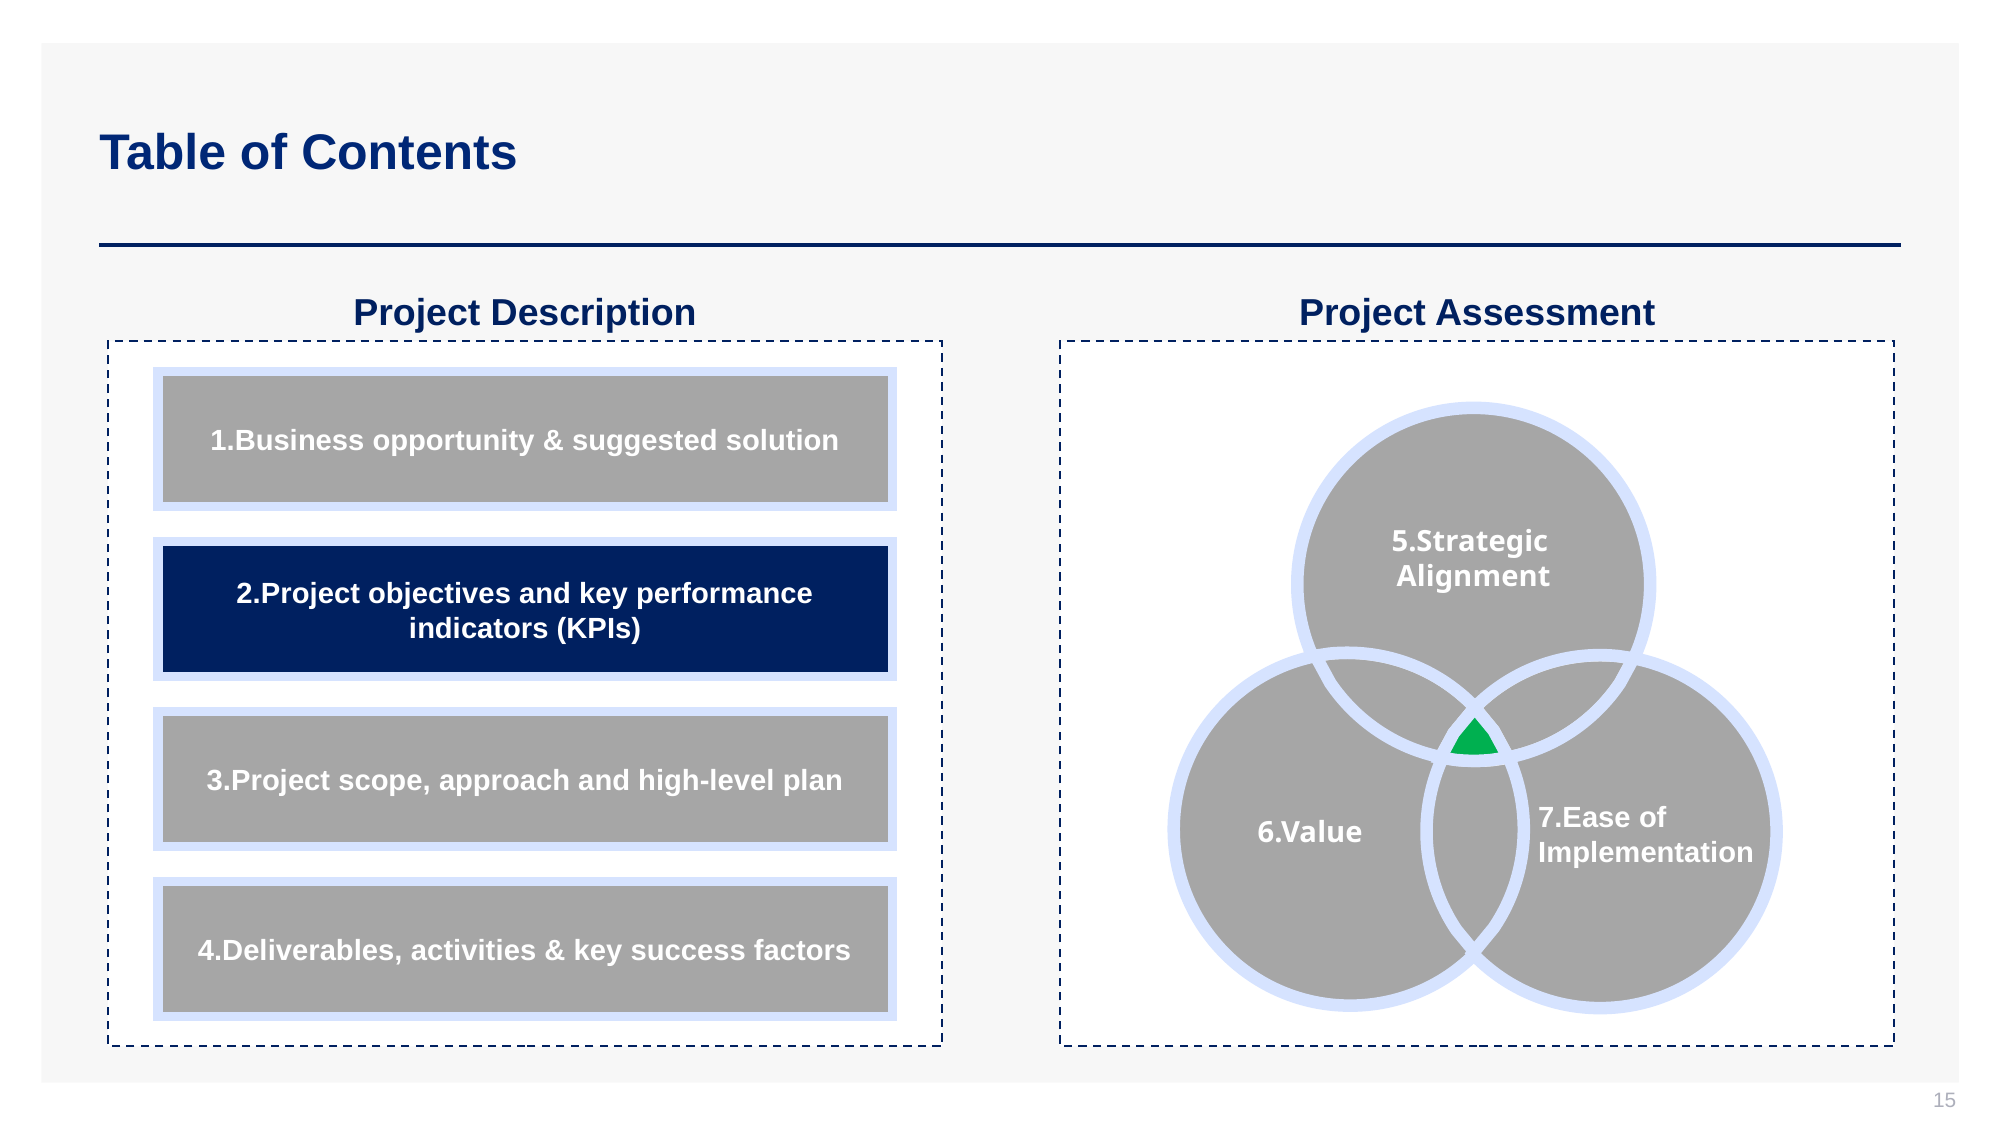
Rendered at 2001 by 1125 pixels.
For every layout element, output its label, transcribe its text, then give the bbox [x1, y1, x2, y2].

text_box [107, 340, 943, 1047]
text_box 4.Deliverables, activities & key success factors [157, 881, 893, 1018]
text_box [1318, 654, 1473, 756]
text_box Project Assessment [1264, 280, 1691, 341]
text_box [1439, 706, 1510, 762]
text_box Project Description [311, 280, 739, 341]
text_box 3.Project scope, approach and high-level plan [157, 711, 893, 848]
slide_number 15 [1506, 1088, 1957, 1119]
text_box 5.Strategic Alignment [1296, 407, 1651, 707]
text_box 6.Value [1173, 655, 1474, 1007]
text_box 1.Business opportunity & suggested solution [157, 370, 893, 508]
text_box [1428, 759, 1523, 949]
text_box 7.Ease of Implementation [1472, 657, 1778, 1009]
text_box [1476, 656, 1631, 756]
text_box [1059, 340, 1895, 1047]
text_box 2.Project objectives and key performance indicators (KPIs) [157, 541, 893, 678]
title Table of Contents [84, 59, 1802, 239]
